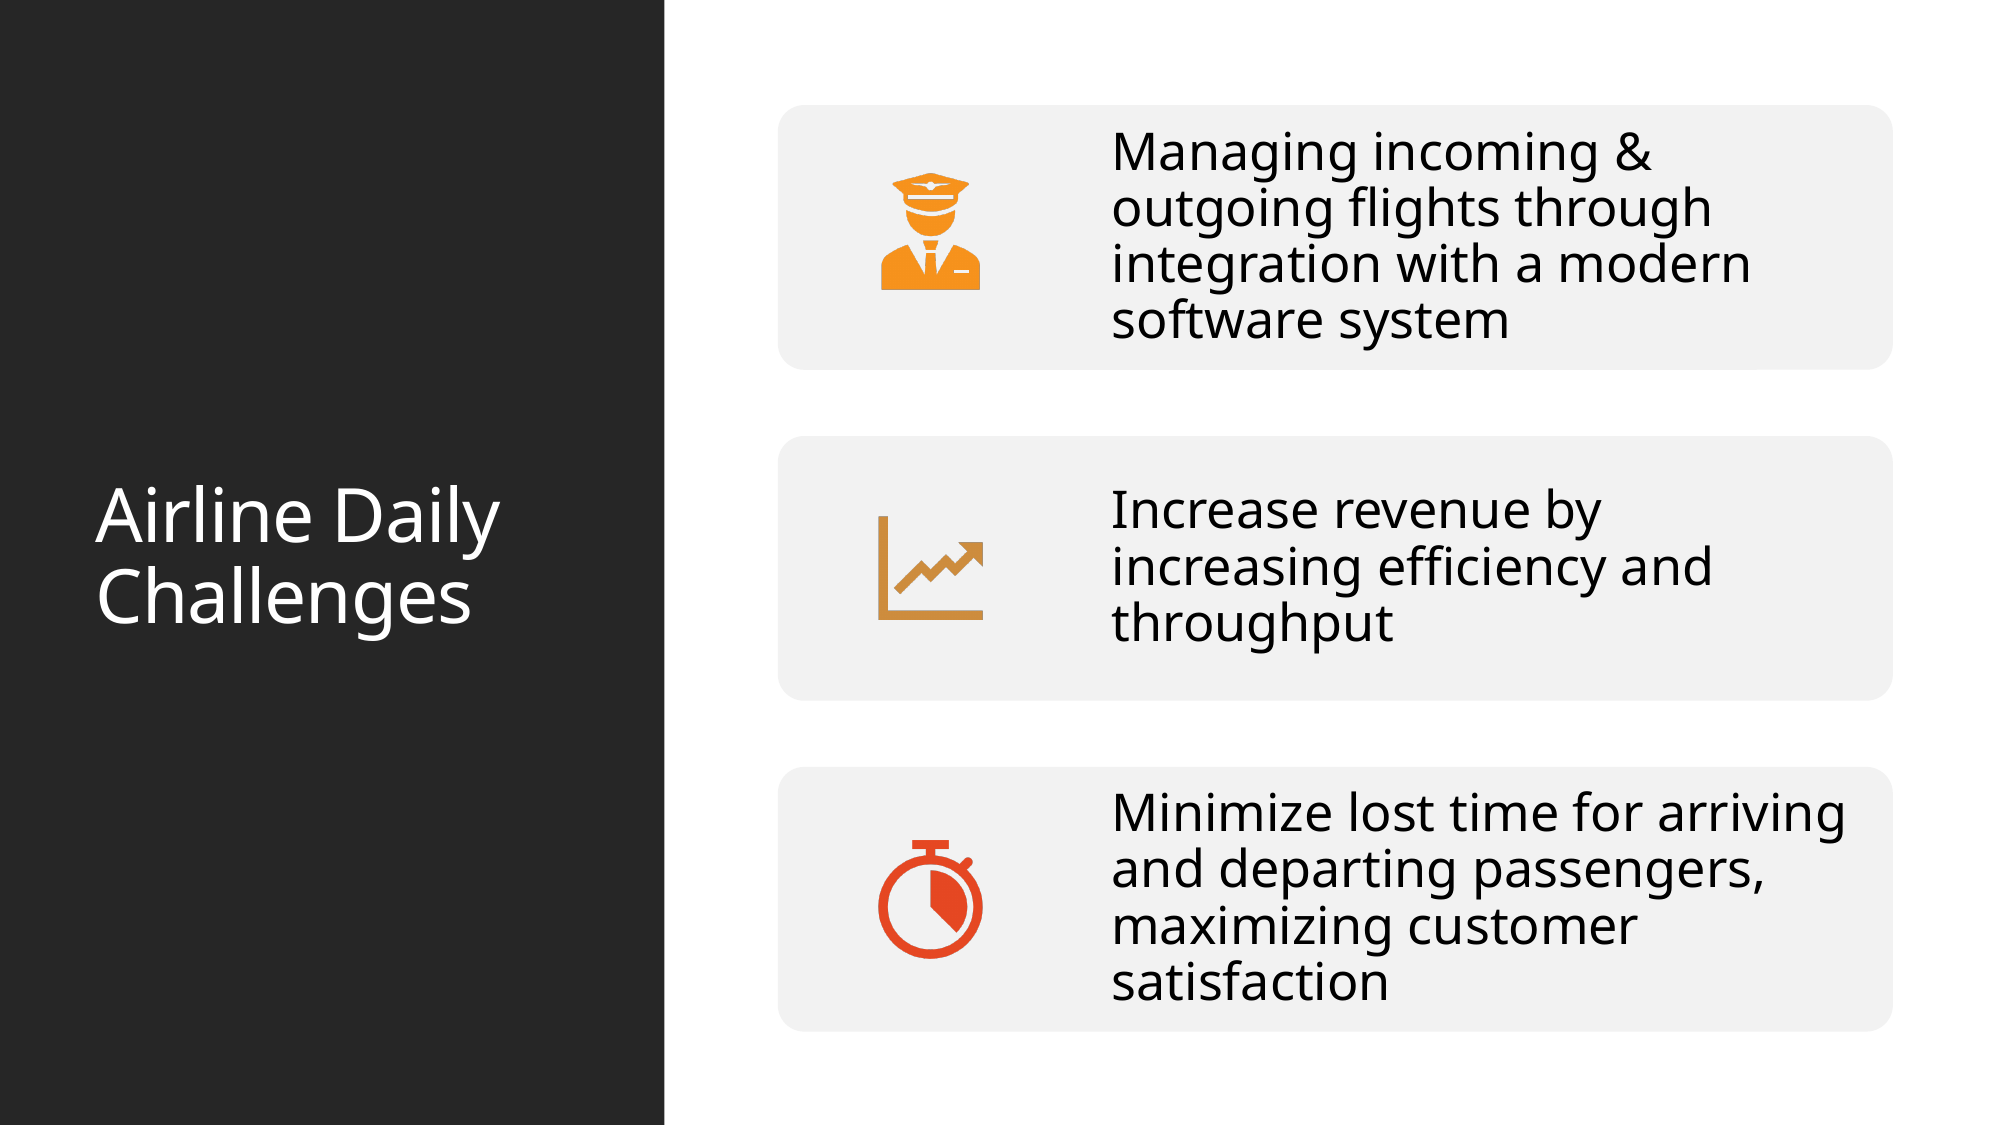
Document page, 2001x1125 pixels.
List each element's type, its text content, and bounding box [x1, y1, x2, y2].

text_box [777, 104, 1894, 1033]
title Airline Daily Challenges [80, 84, 587, 1032]
text_box [666, 0, 2000, 1125]
text_box [0, 0, 666, 1125]
